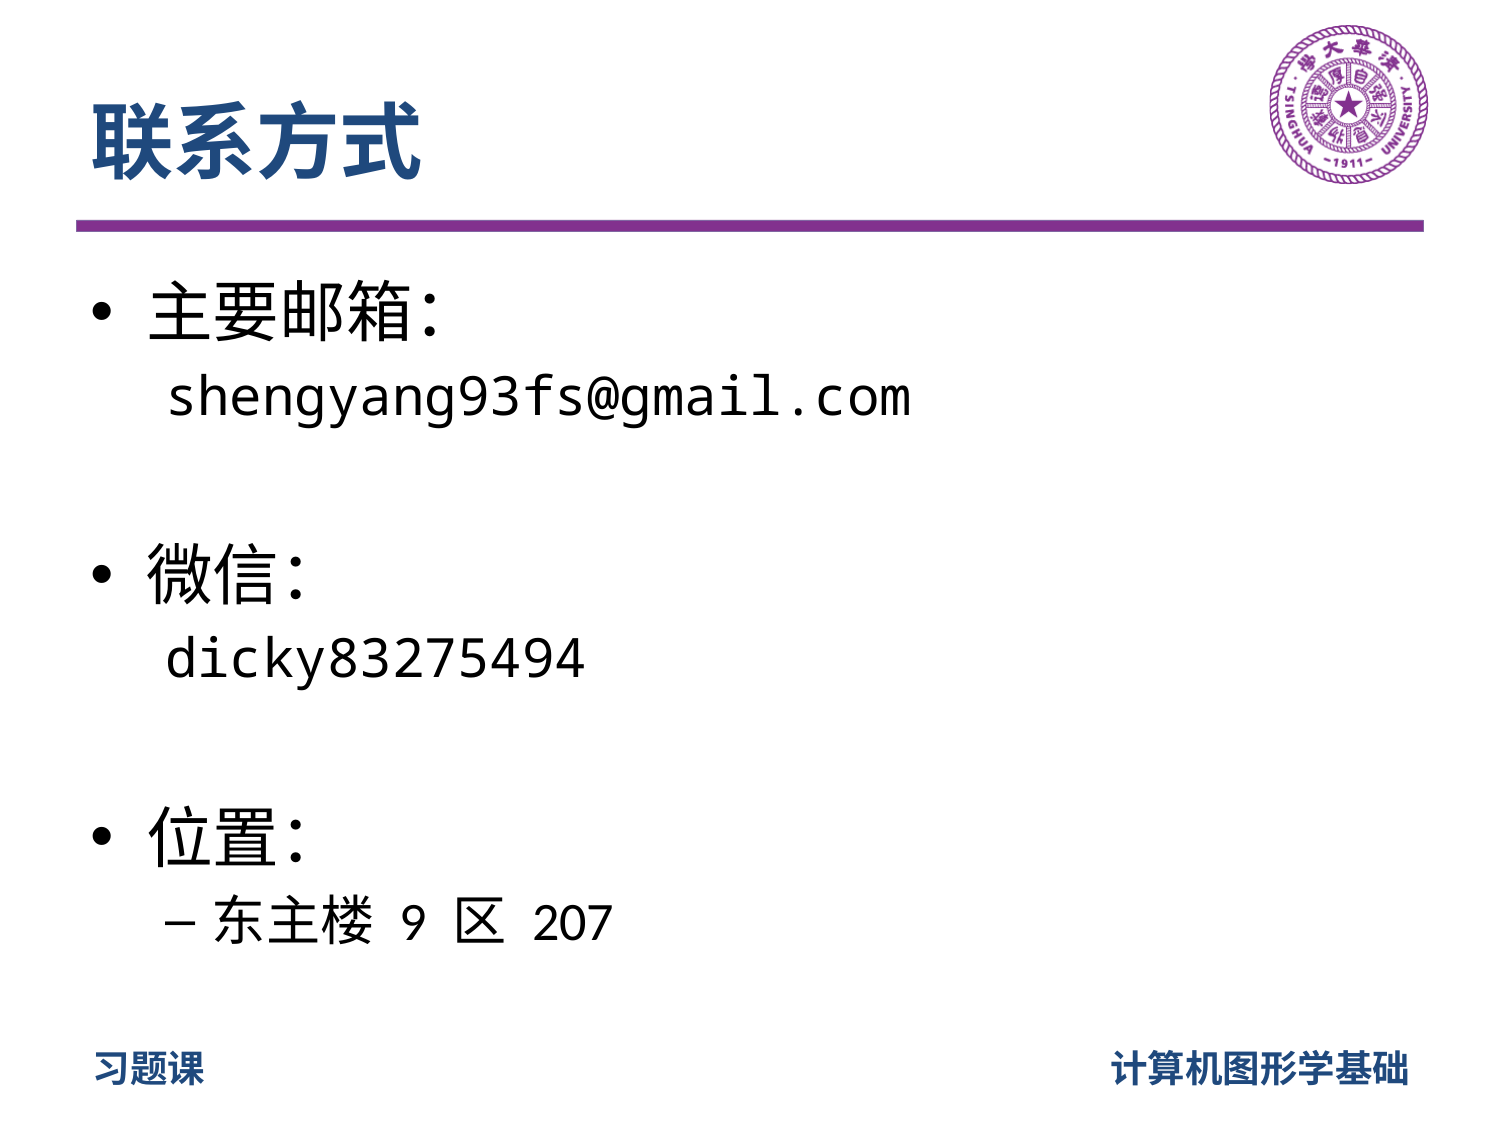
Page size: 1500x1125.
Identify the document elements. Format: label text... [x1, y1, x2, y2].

title 联系方式 [75, 45, 1258, 233]
picture [1269, 25, 1429, 185]
list 主要邮箱： shengyang93fs@gmail.com 微信： dicky83275494 位置： 东主楼 9 区 207 [75, 262, 1425, 1005]
